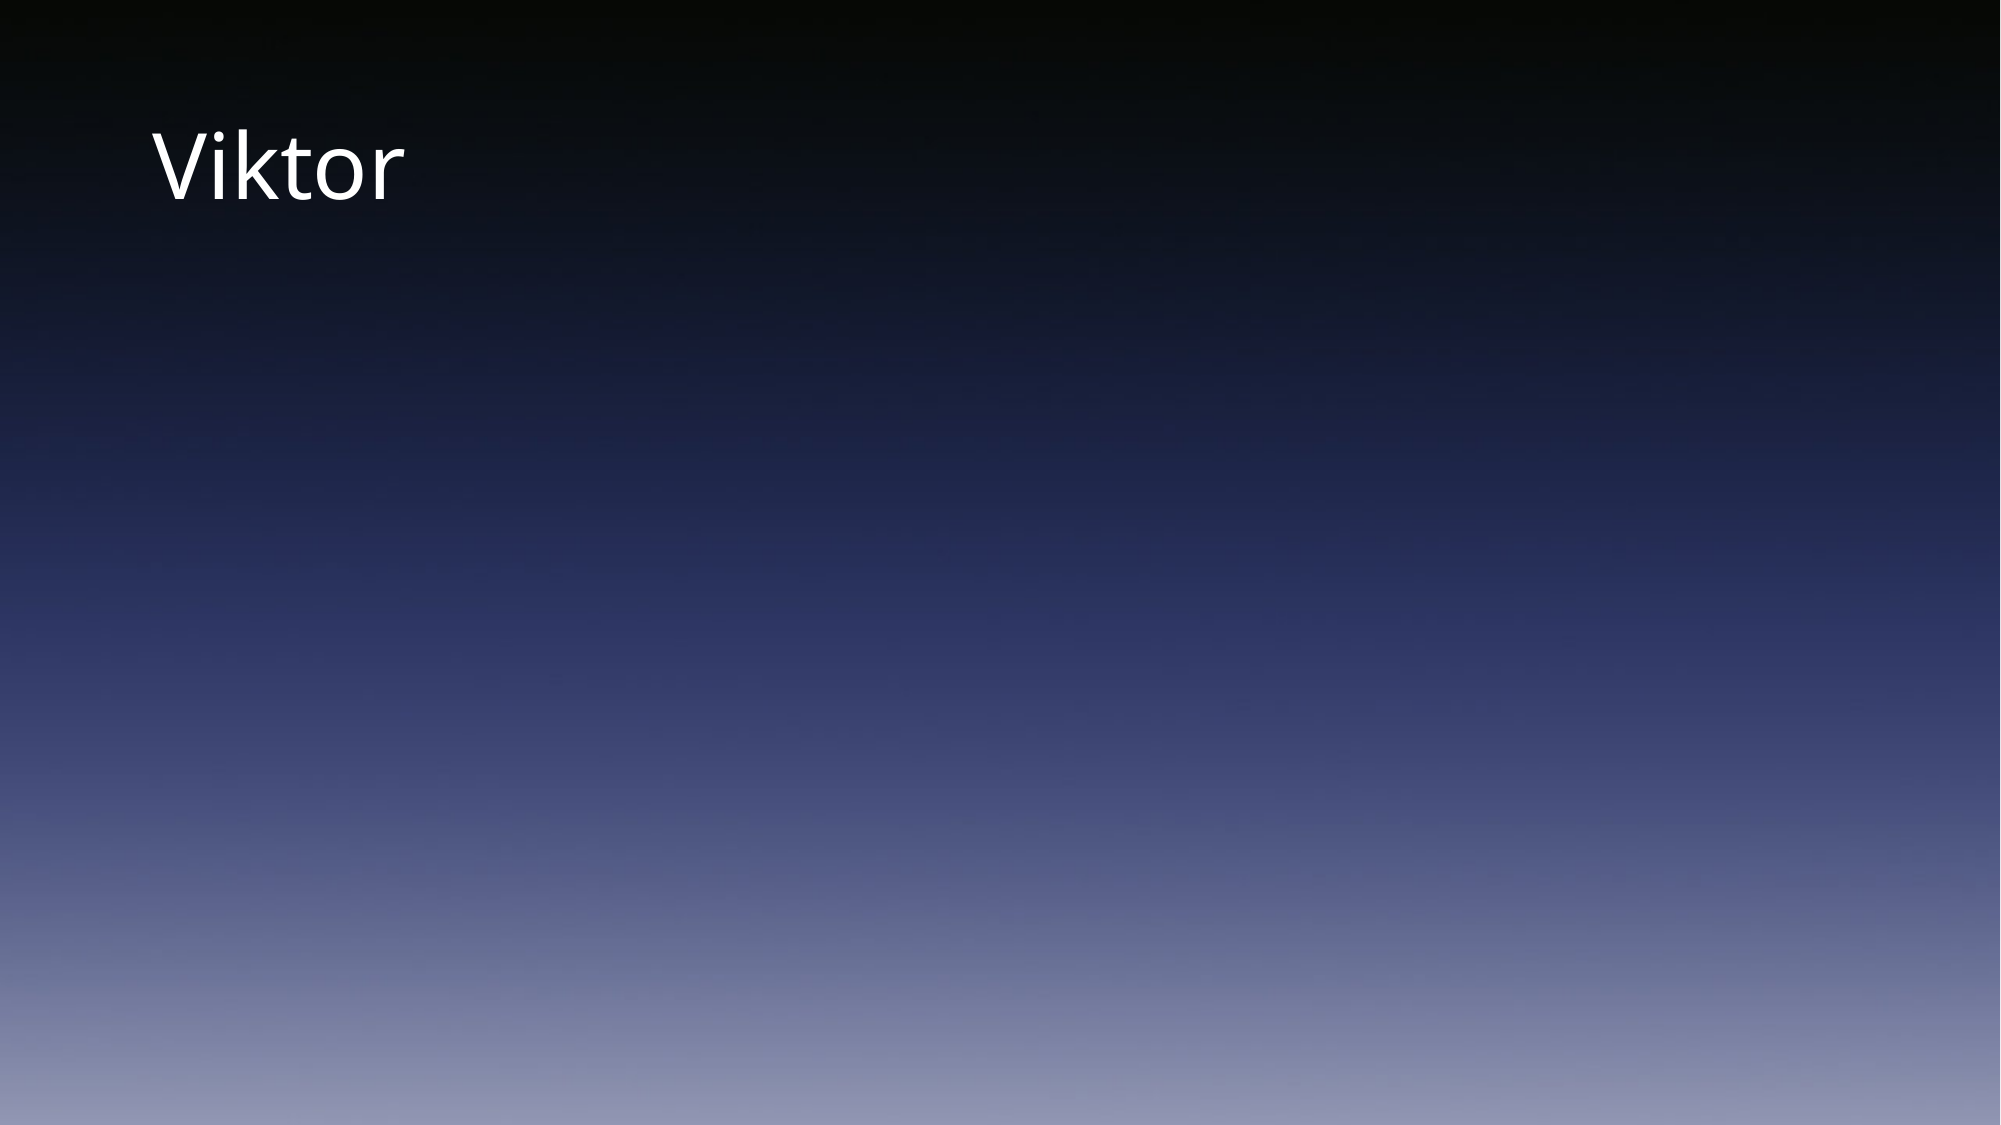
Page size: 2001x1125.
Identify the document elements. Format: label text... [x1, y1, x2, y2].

picture [0, 0, 2001, 1125]
title Viktor [137, 61, 1863, 279]
